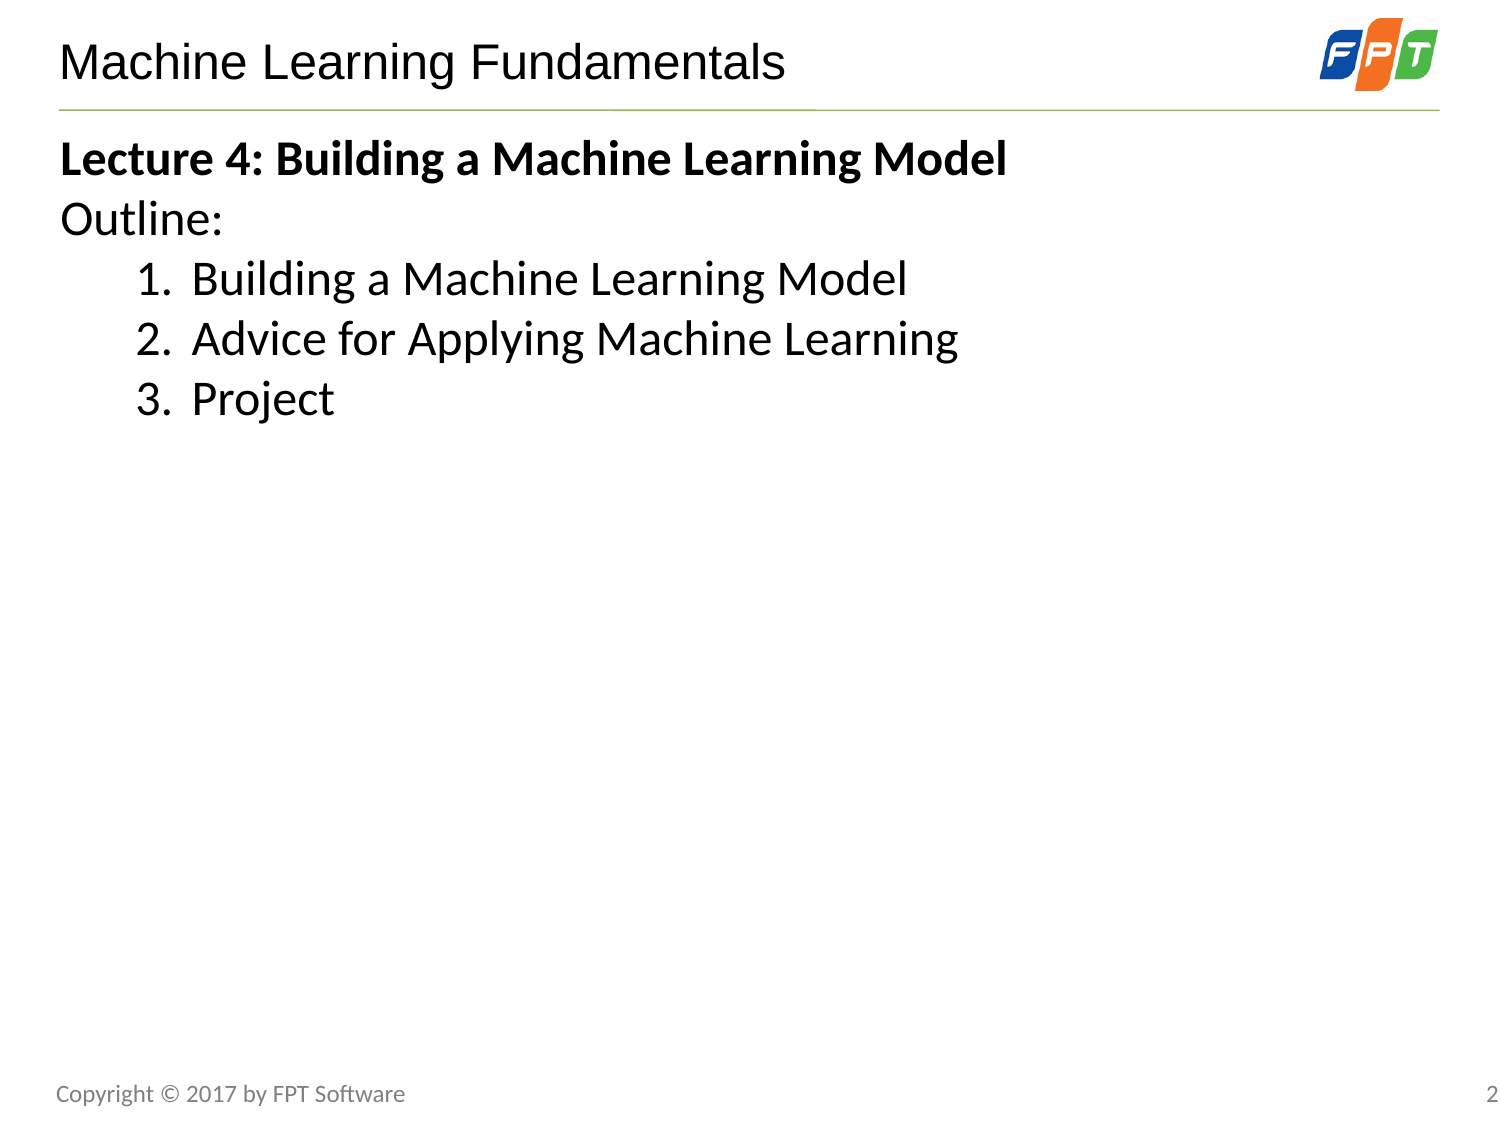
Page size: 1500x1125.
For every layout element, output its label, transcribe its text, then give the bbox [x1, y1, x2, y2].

picture [1317, 16, 1439, 93]
text_box Lecture 4: Building a Machine Learning Model Outline: Building a Machine Learning Model Advice for Applying Machine Learning Project [60, 125, 1459, 1047]
text_box Machine Learning Fundamentals [58, 24, 1305, 95]
